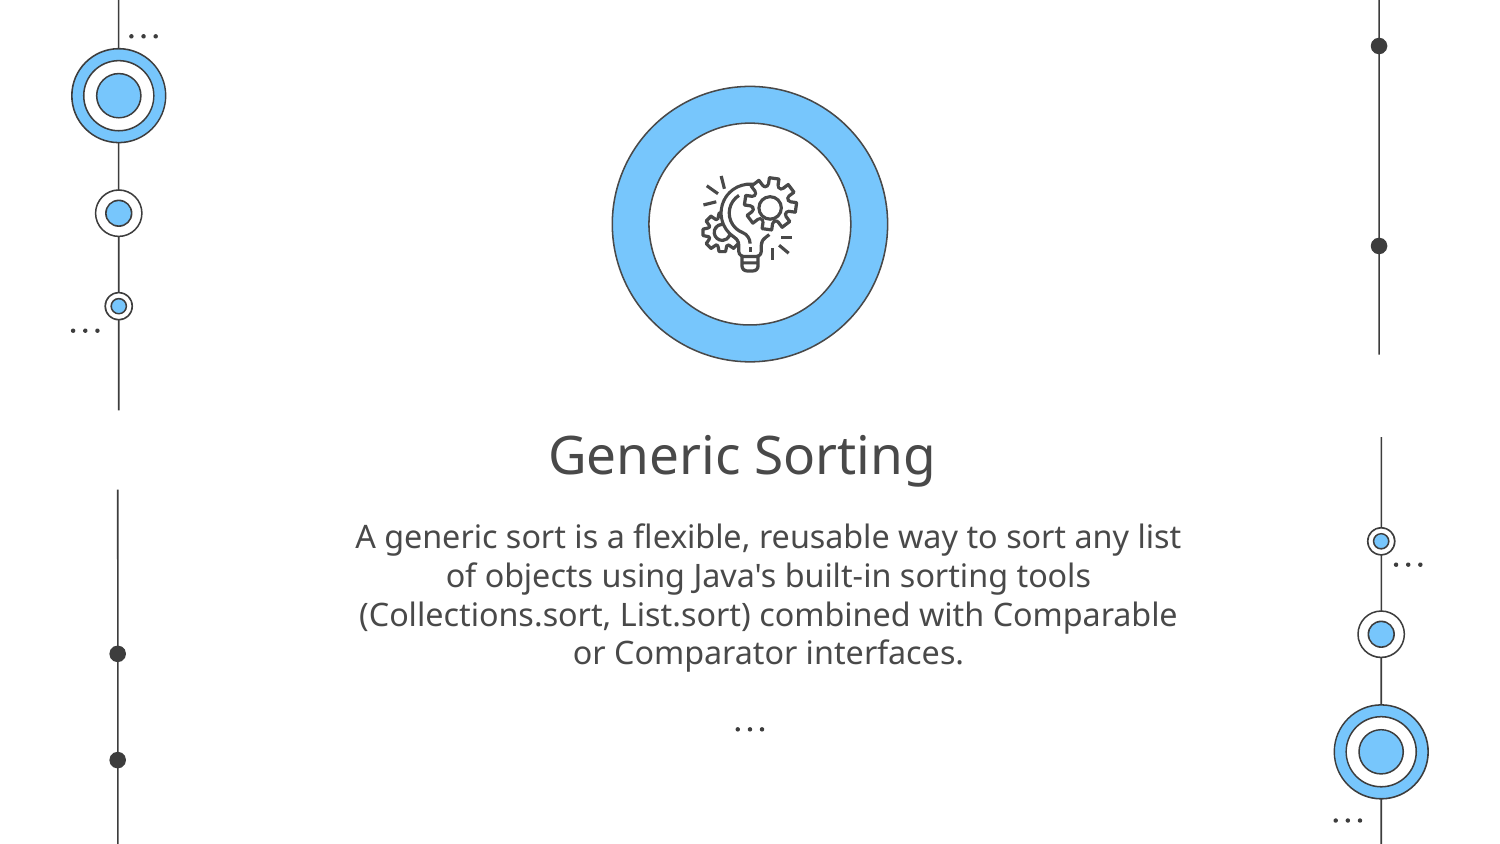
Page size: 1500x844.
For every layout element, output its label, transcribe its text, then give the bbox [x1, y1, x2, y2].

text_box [701, 175, 799, 273]
subtitle A generic sort is a flexible, reusable way to sort any list of objects using Java's built-in sorting tools (Collections.sort, List.sort) combined with Comparable or Comparator interfaces. [293, 501, 1205, 688]
title Generic Sorting [293, 406, 1205, 500]
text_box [612, 86, 888, 363]
